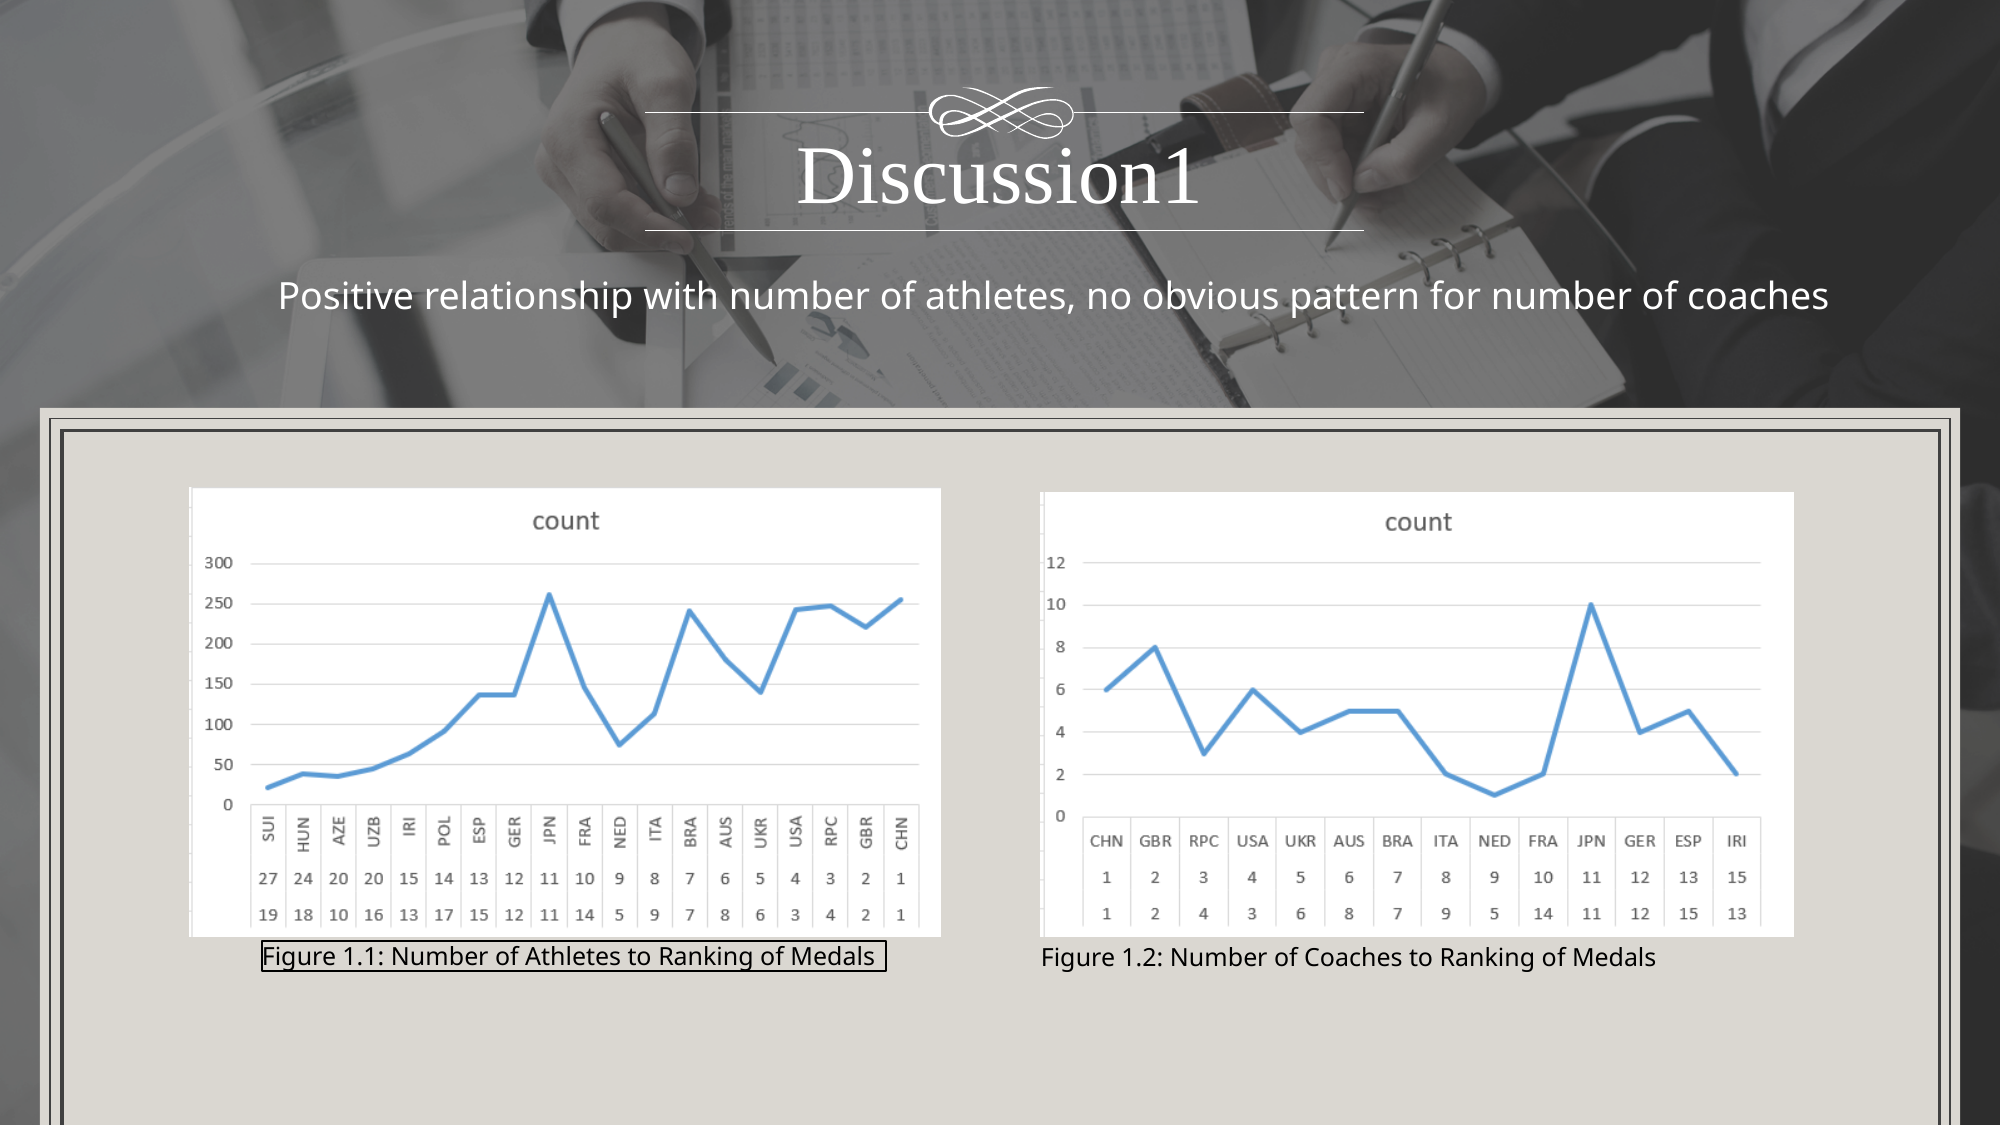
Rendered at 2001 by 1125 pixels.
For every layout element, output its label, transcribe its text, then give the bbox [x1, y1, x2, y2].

list Positive relationship with number of athletes, no obvious pattern for number of coaches [138, 271, 1971, 323]
picture [189, 487, 941, 937]
picture [0, 0, 2000, 1125]
text_box Figure 1.2: Number of Coaches to Ranking of Medals [1040, 941, 1760, 986]
text_box [928, 87, 1074, 139]
text_box Figure 1.1: Number of Athletes to Ranking of Medals [261, 940, 886, 971]
list Discussion1 [507, 139, 1493, 213]
picture [1040, 492, 1794, 937]
